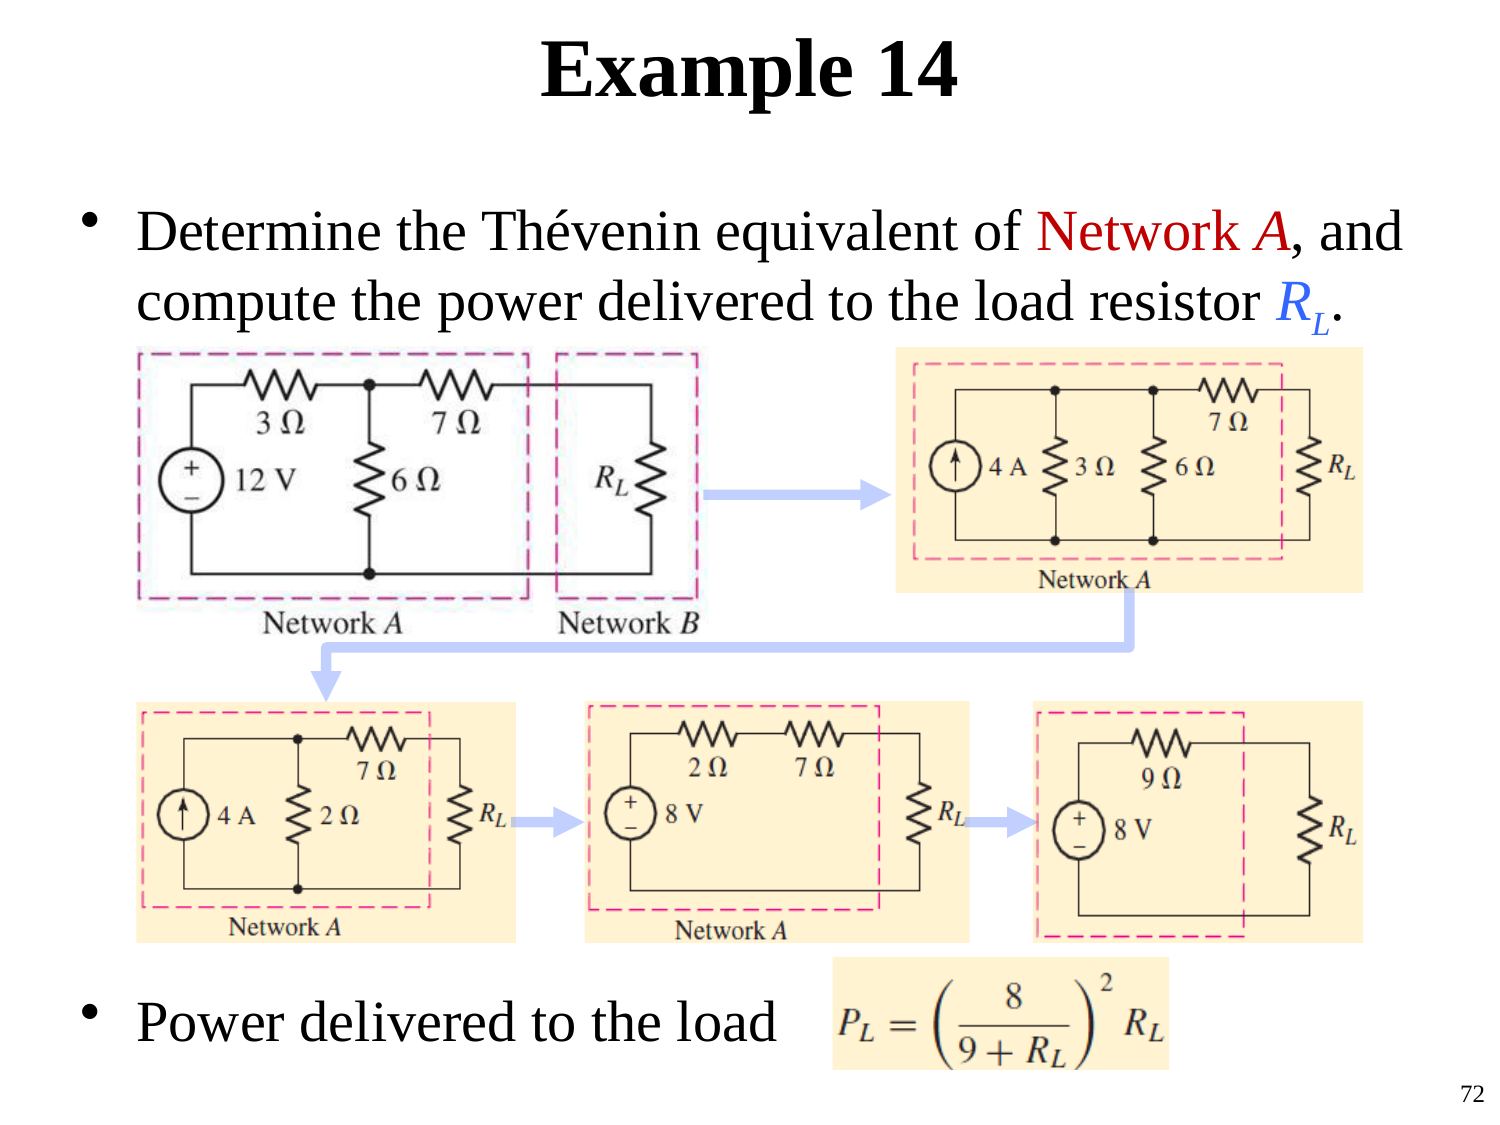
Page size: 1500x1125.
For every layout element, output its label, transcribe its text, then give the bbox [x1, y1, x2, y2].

picture [895, 346, 1364, 593]
picture [136, 702, 517, 943]
slide_number 72 [1186, 1069, 1500, 1125]
picture [783, 701, 970, 943]
picture [832, 957, 1170, 1070]
picture [584, 701, 672, 943]
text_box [672, 245, 783, 1050]
picture [1032, 701, 1364, 943]
title Example 14 [0, 0, 1500, 126]
picture [136, 346, 672, 644]
list Determine the Thévenin equivalent of Network A, and compute the power delivered to the load resistor RL. Power delivered to the load [64, 184, 1436, 1071]
